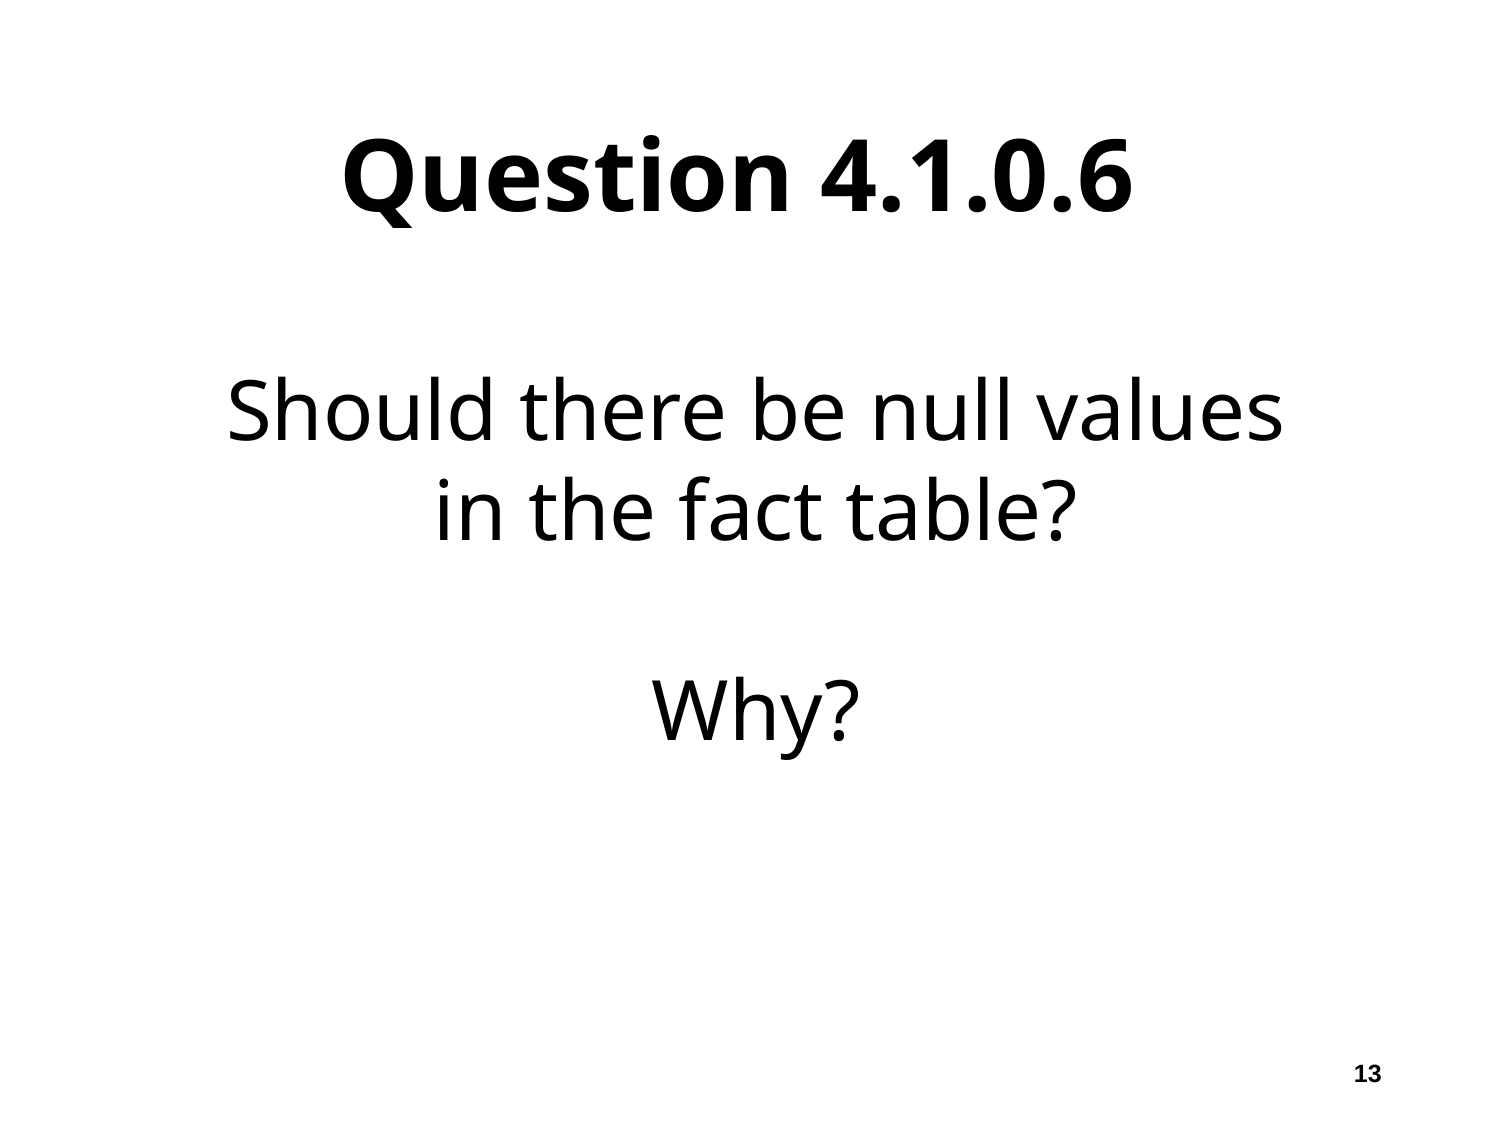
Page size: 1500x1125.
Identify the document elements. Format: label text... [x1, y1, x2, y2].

title Question 4.1.0.6 [24, 87, 1451, 257]
list Should there be null values in the fact table? Why? [62, 349, 1451, 1013]
slide_number 13 [1059, 1042, 1397, 1103]
